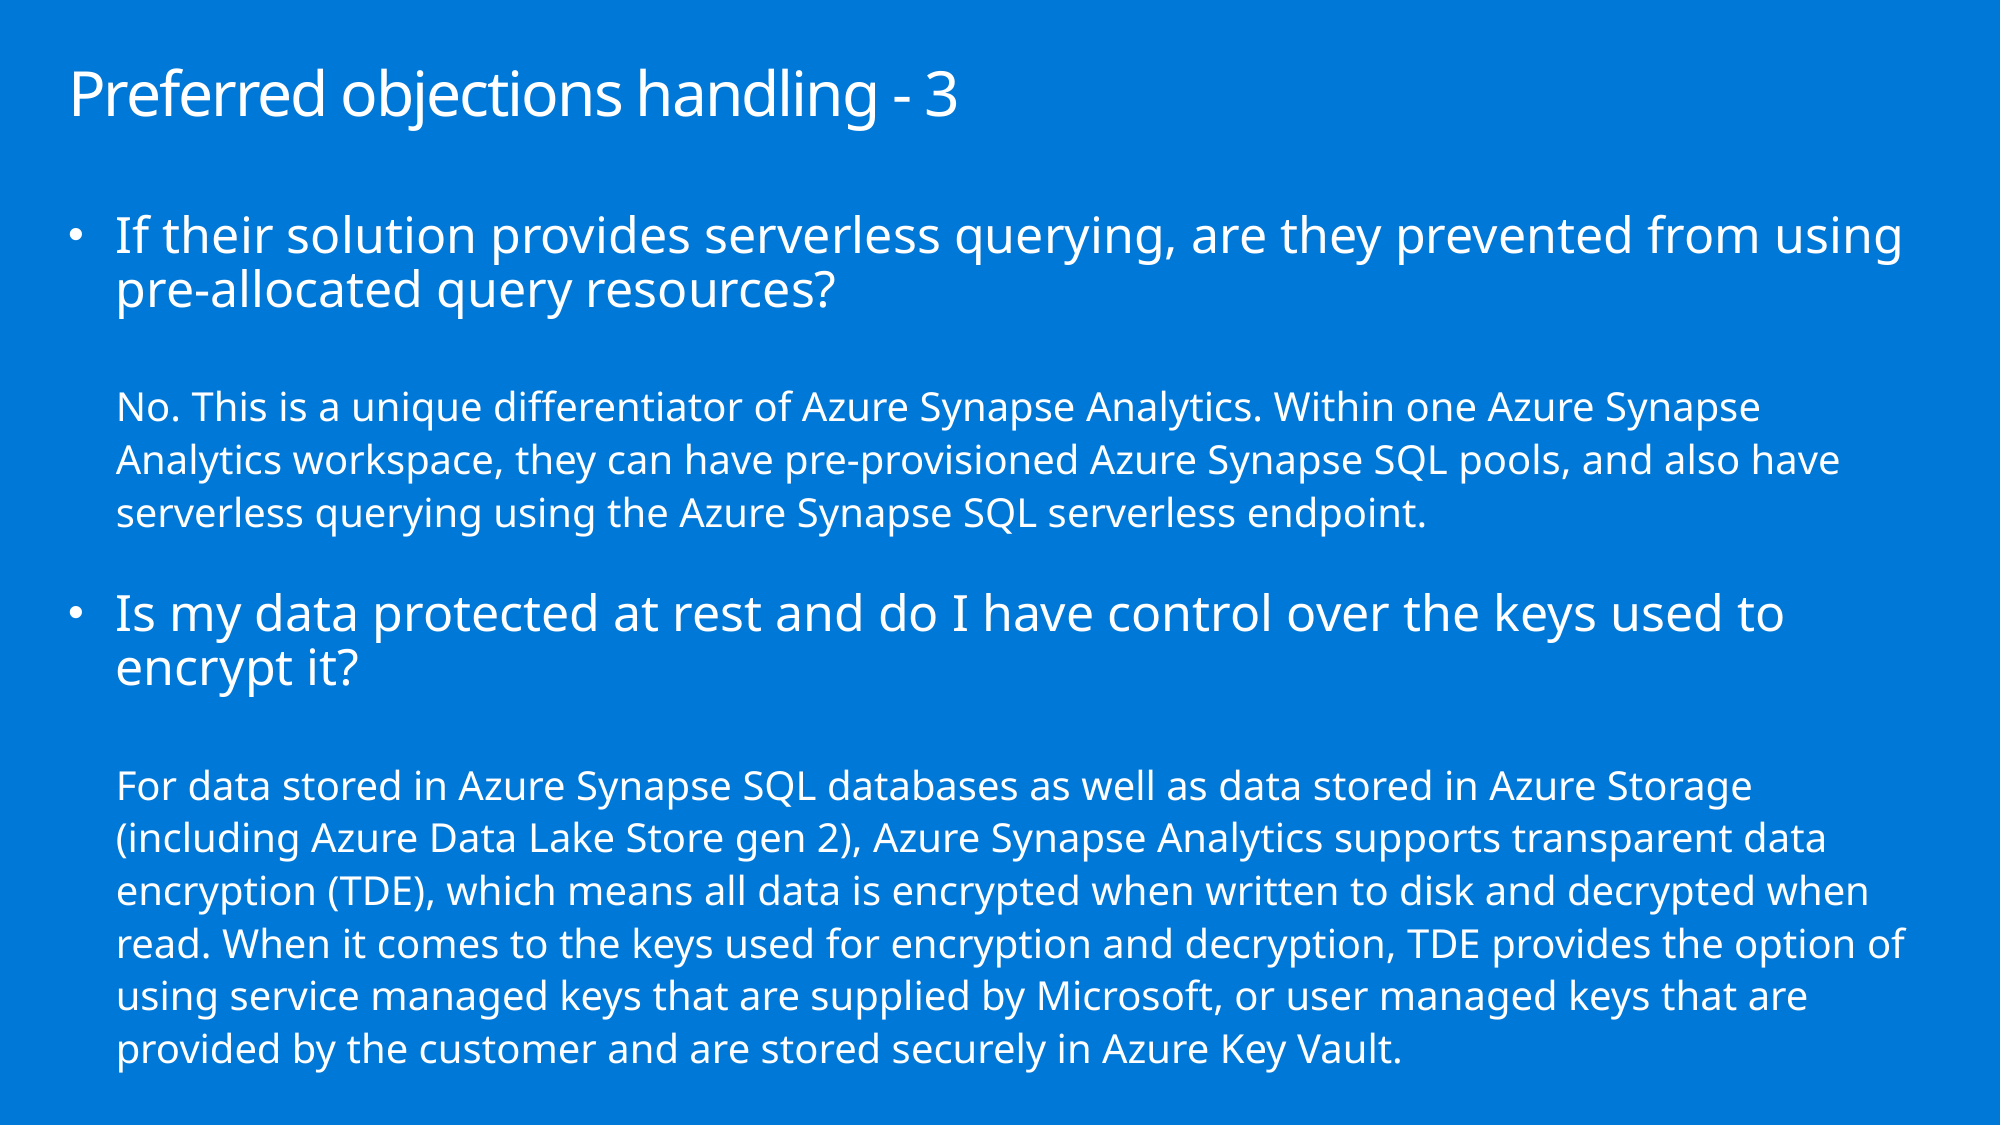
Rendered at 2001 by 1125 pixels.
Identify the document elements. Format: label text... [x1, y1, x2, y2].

list If their solution provides serverless querying, are they prevented from using pre-allocated query resources? No. This is a unique differentiator of Azure Synapse Analytics. Within one Azure Synapse Analytics workspace, they can have pre-provisioned Azure Synapse SQL pools, and also have serverless querying using the Azure Synapse SQL serverless endpoint. Is my data protected at rest and do I have control over the keys used to encrypt it? For data stored in Azure Synapse SQL databases as well as data stored in Azure Storage (including Azure Data Lake Store gen 2), Azure Synapse Analytics supports transparent data encryption (TDE), which means all data is encrypted when written to disk and decrypted when read. When it comes to the keys used for encryption and decryption, TDE provides the option of using service managed keys that are supplied by Microsoft, or user managed keys that are provided by the customer and are stored securely in Azure Key Vault. [44, 195, 1956, 1097]
title Preferred objections handling - 3 [44, 47, 1957, 196]
